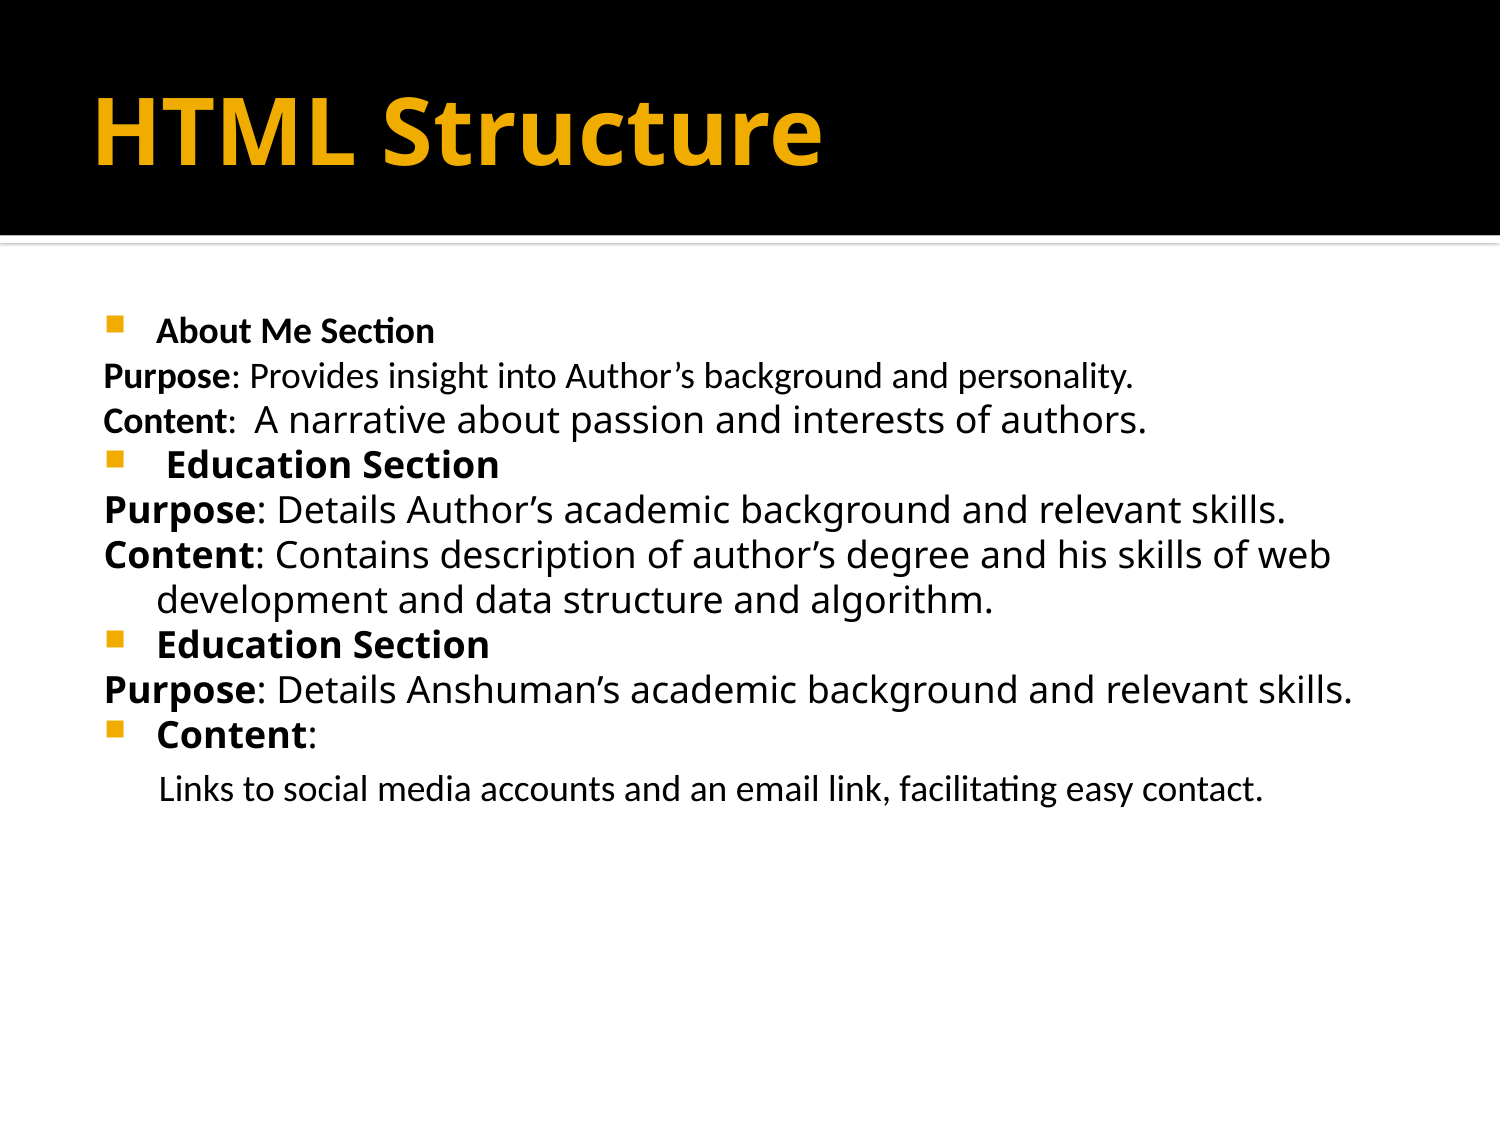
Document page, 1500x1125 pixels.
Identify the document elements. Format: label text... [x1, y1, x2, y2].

list About Me Section Purpose: Provides insight into Author’s background and personality. Content: A narrative about passion and interests of authors. Education Section Purpose: Details Author’s academic background and relevant skills. Content: Contains description of author’s degree and his skills of web development and data structure and algorithm. Education Section Purpose: Details Anshuman’s academic background and relevant skills. Content: Links to social media accounts and an email link, facilitating easy contact. [75, 291, 1425, 1050]
title HTML Structure [75, 25, 1425, 231]
